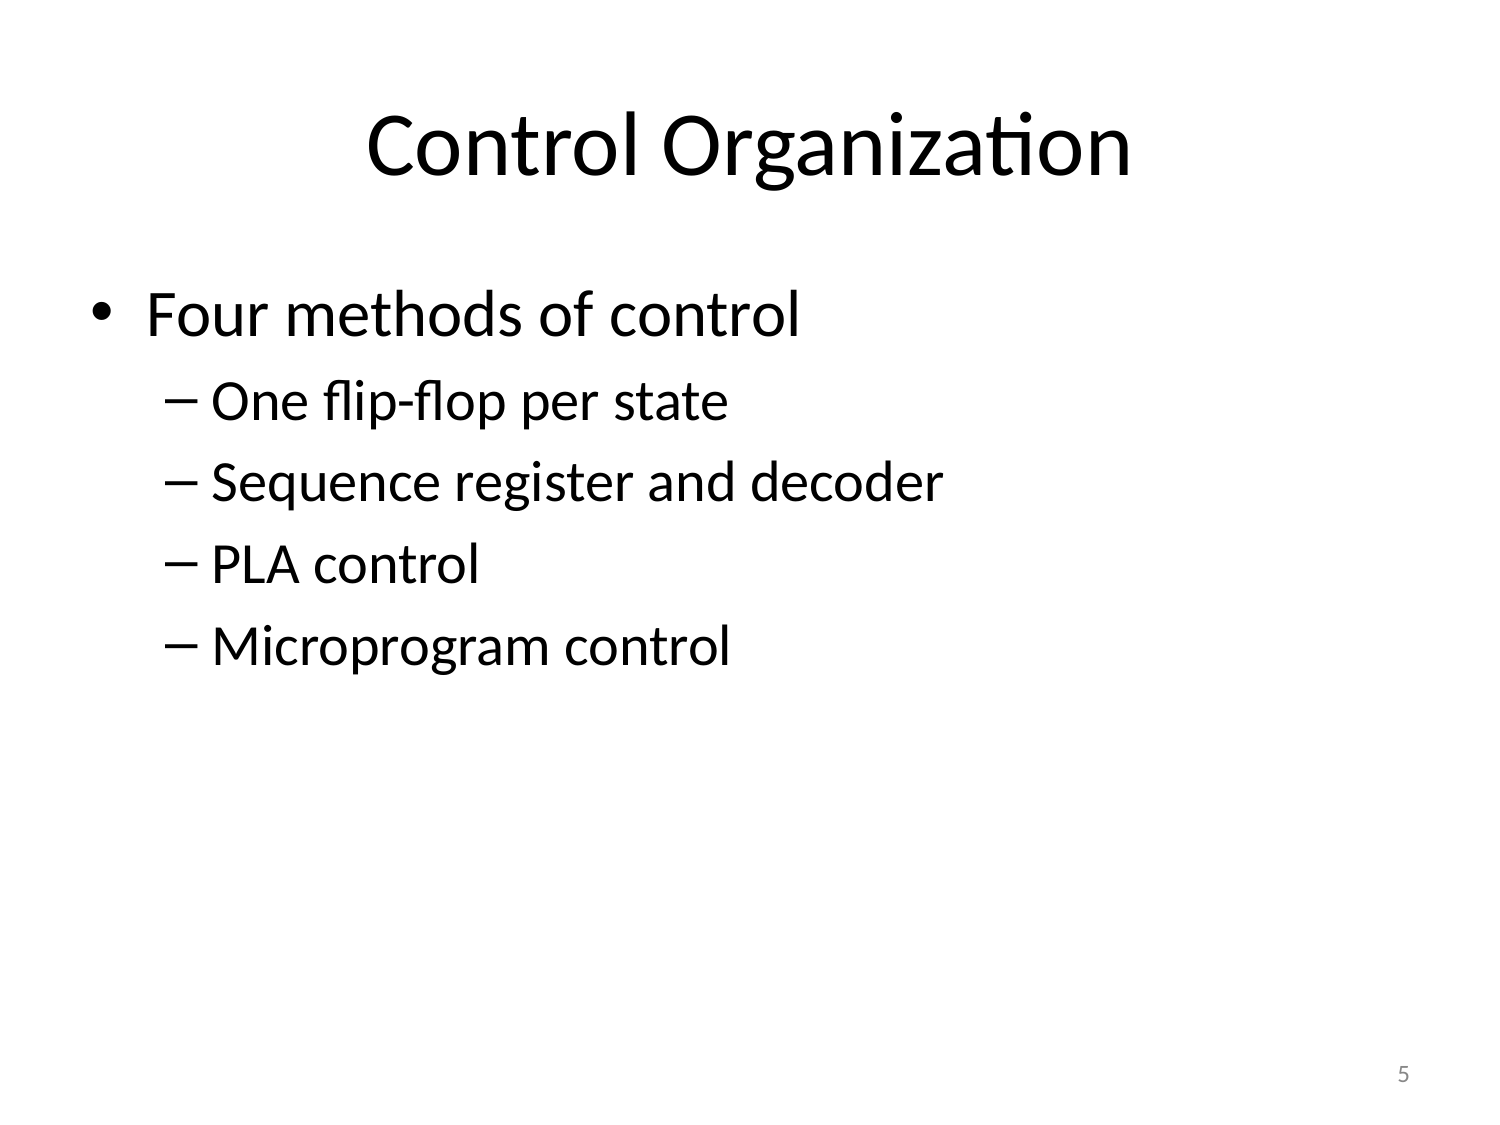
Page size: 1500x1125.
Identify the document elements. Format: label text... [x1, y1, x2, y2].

title Control Organization [75, 45, 1425, 233]
list Four methods of control One flip-flop per state Sequence register and decoder PLA control Microprogram control [75, 262, 1425, 1005]
slide_number ‹#› [1074, 1042, 1425, 1103]
